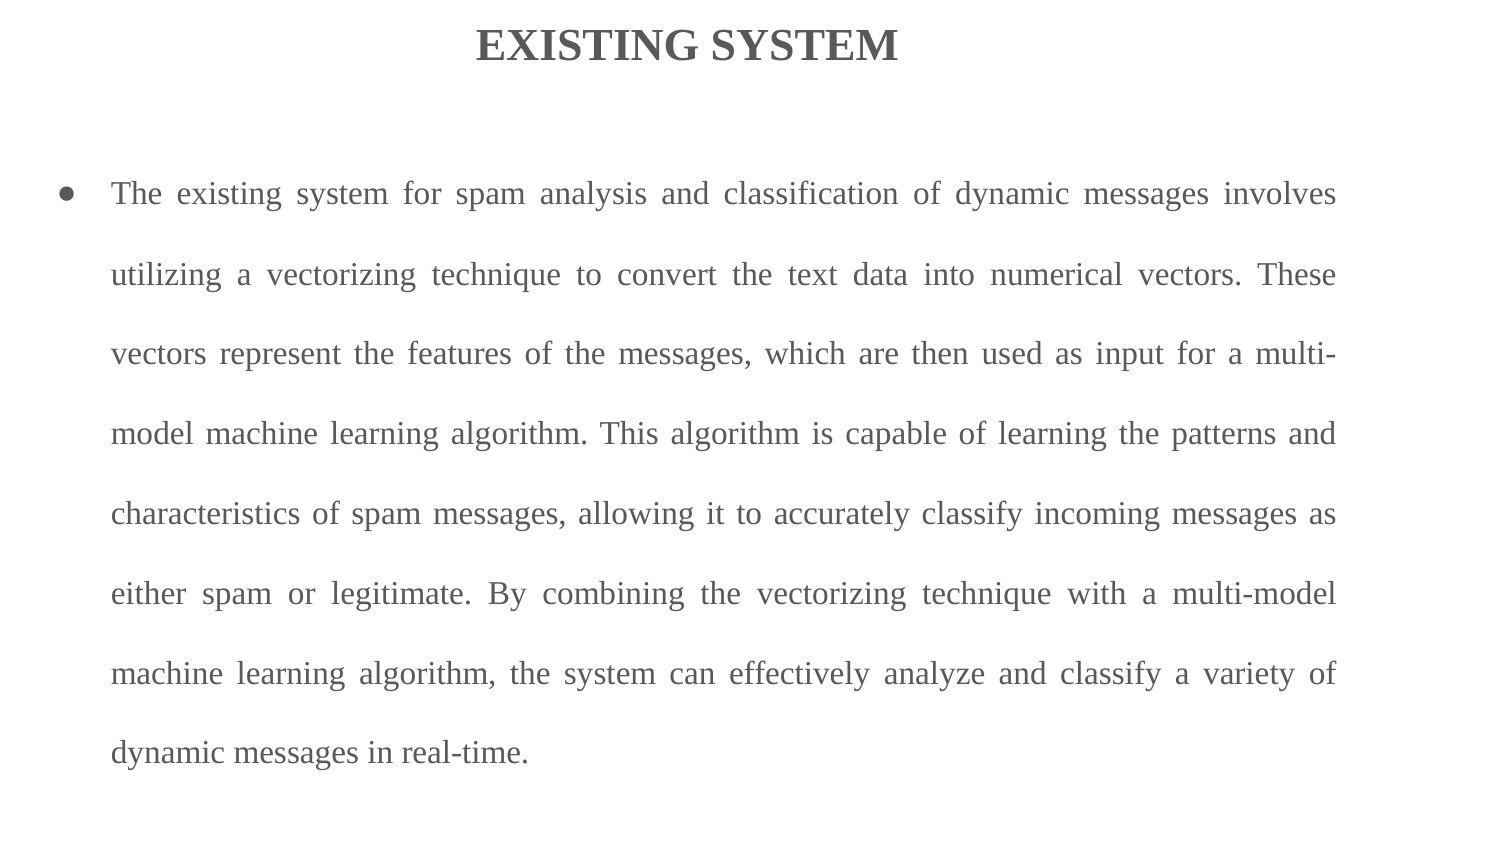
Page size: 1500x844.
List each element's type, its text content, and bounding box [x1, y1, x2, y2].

text_box The existing system for spam analysis and classification of dynamic messages involves utilizing a vectorizing technique to convert the text data into numerical vectors. These vectors represent the features of the messages, which are then used as input for a multi-model machine learning algorithm. This algorithm is capable of learning the patterns and characteristics of spam messages, allowing it to accurately classify incoming messages as either spam or legitimate. By combining the vectorizing technique with a multi-model machine learning algorithm, the system can effectively analyze and classify a variety of dynamic messages in real-time. [20, 116, 1355, 284]
text_box EXISTING SYSTEM [20, 0, 1355, 116]
